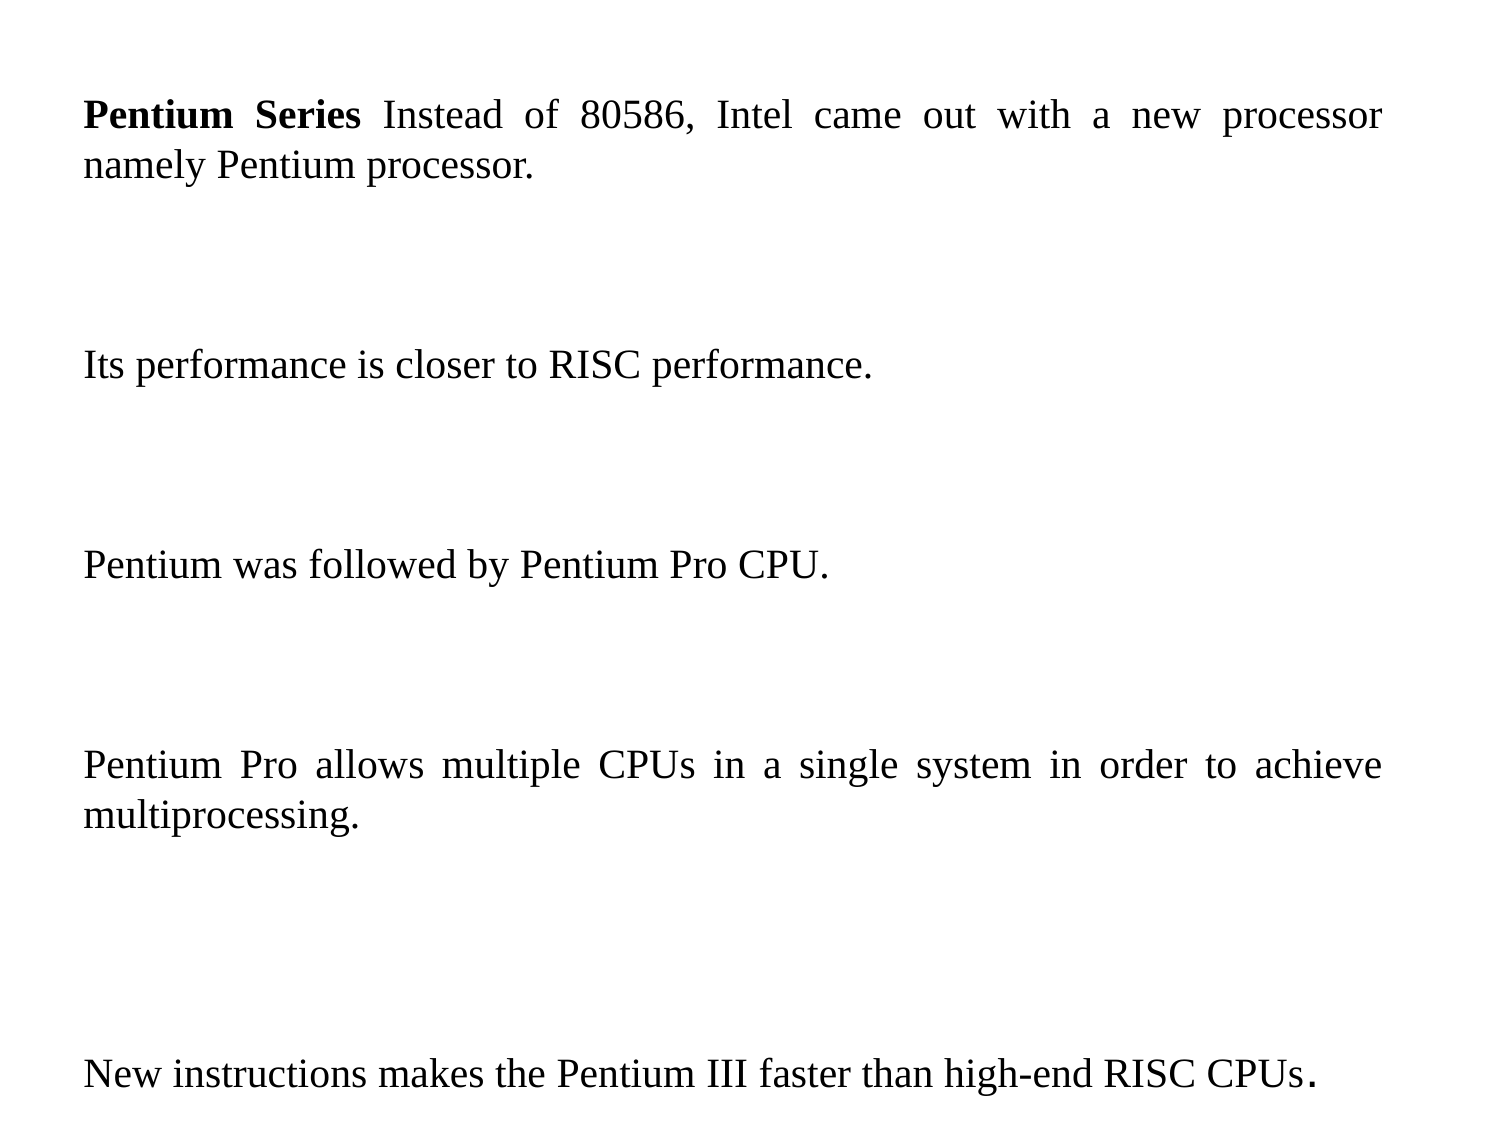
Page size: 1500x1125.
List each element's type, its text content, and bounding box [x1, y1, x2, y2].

text_box Pentium Series Instead of 80586, Intel came out with a new processor namely Pentium processor. Its performance is closer to RISC performance. Pentium was followed by Pentium Pro CPU. Pentium Pro allows multiple CPUs in a single system in order to achieve multiprocessing. New instructions makes the Pentium III faster than high-end RISC CPUs. [68, 79, 1399, 1125]
